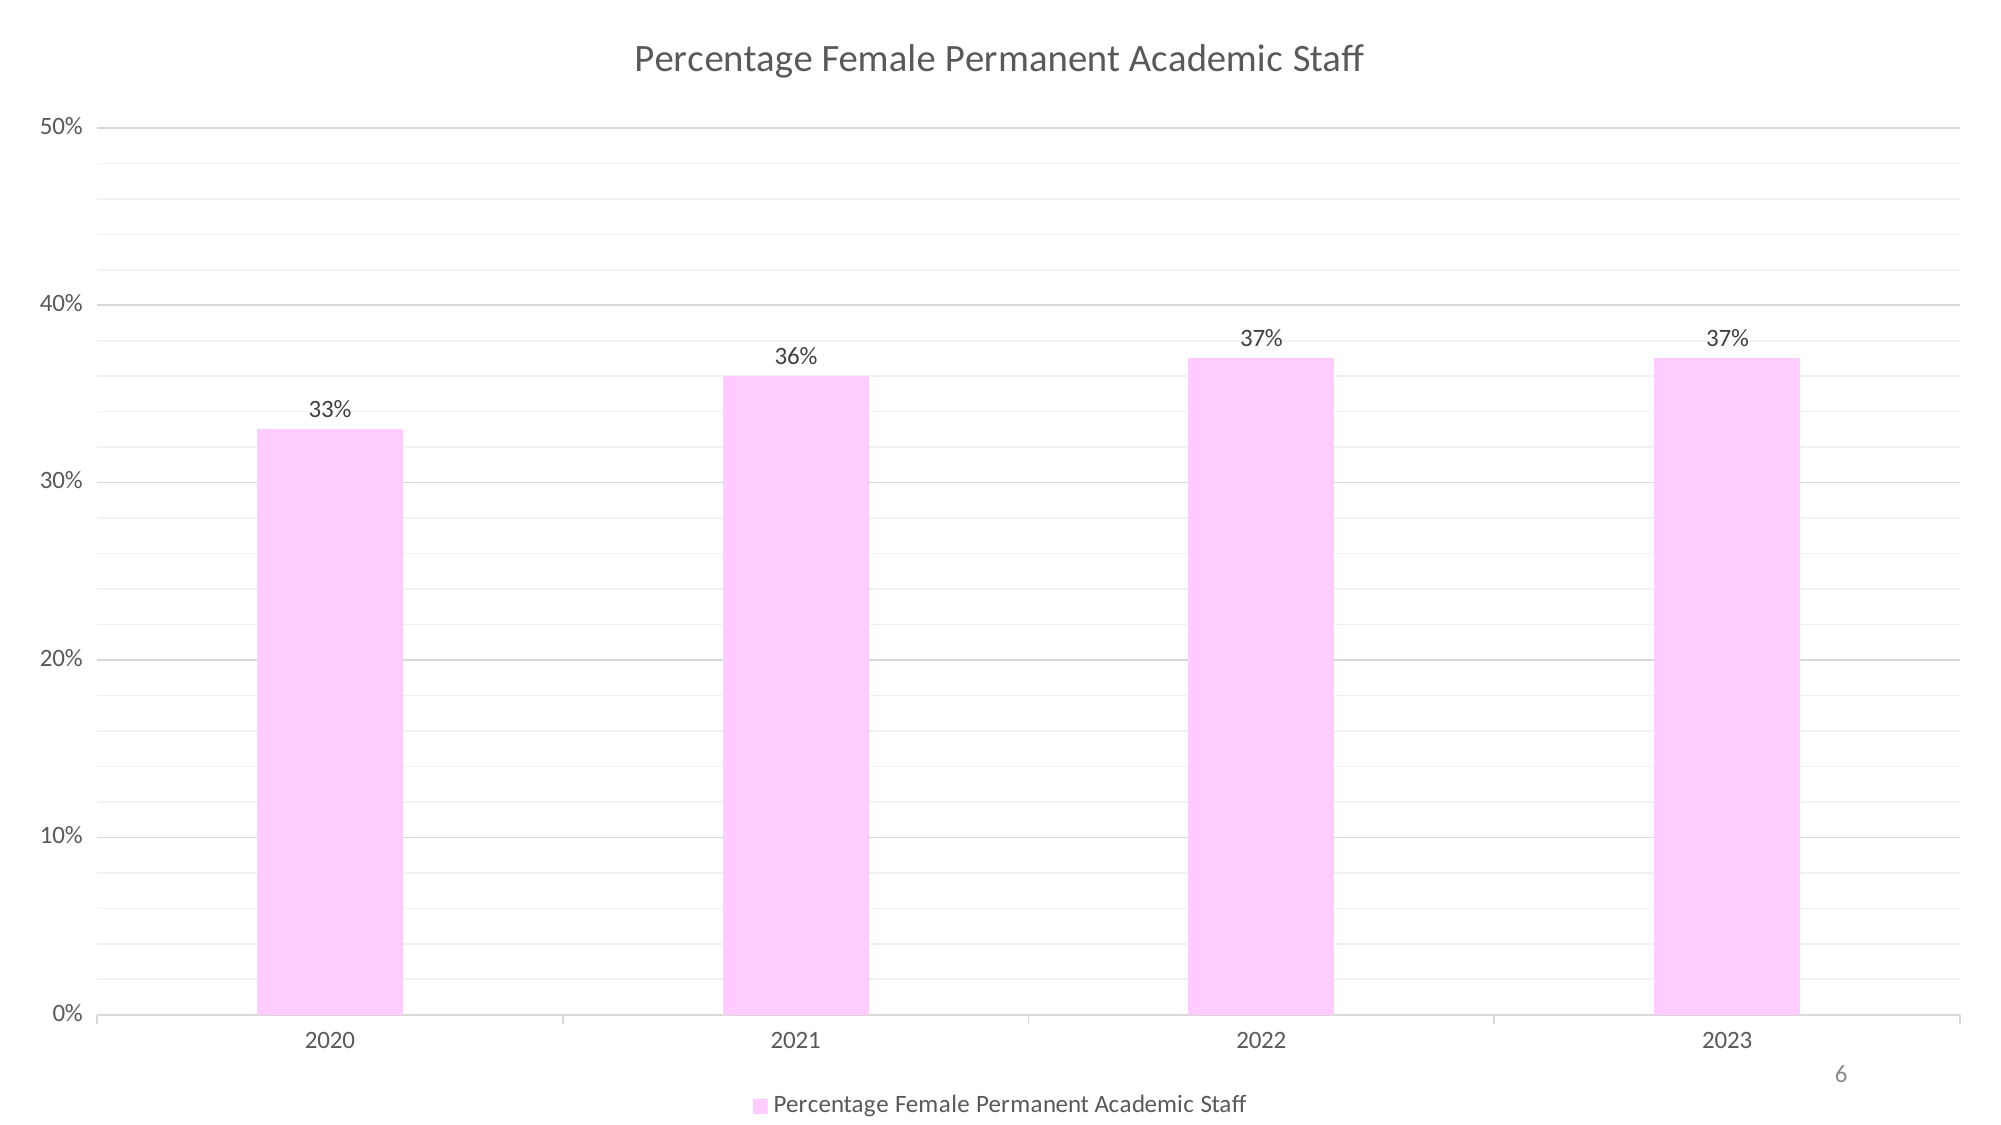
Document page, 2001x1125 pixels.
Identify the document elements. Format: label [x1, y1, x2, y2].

chart [0, 0, 2000, 1125]
